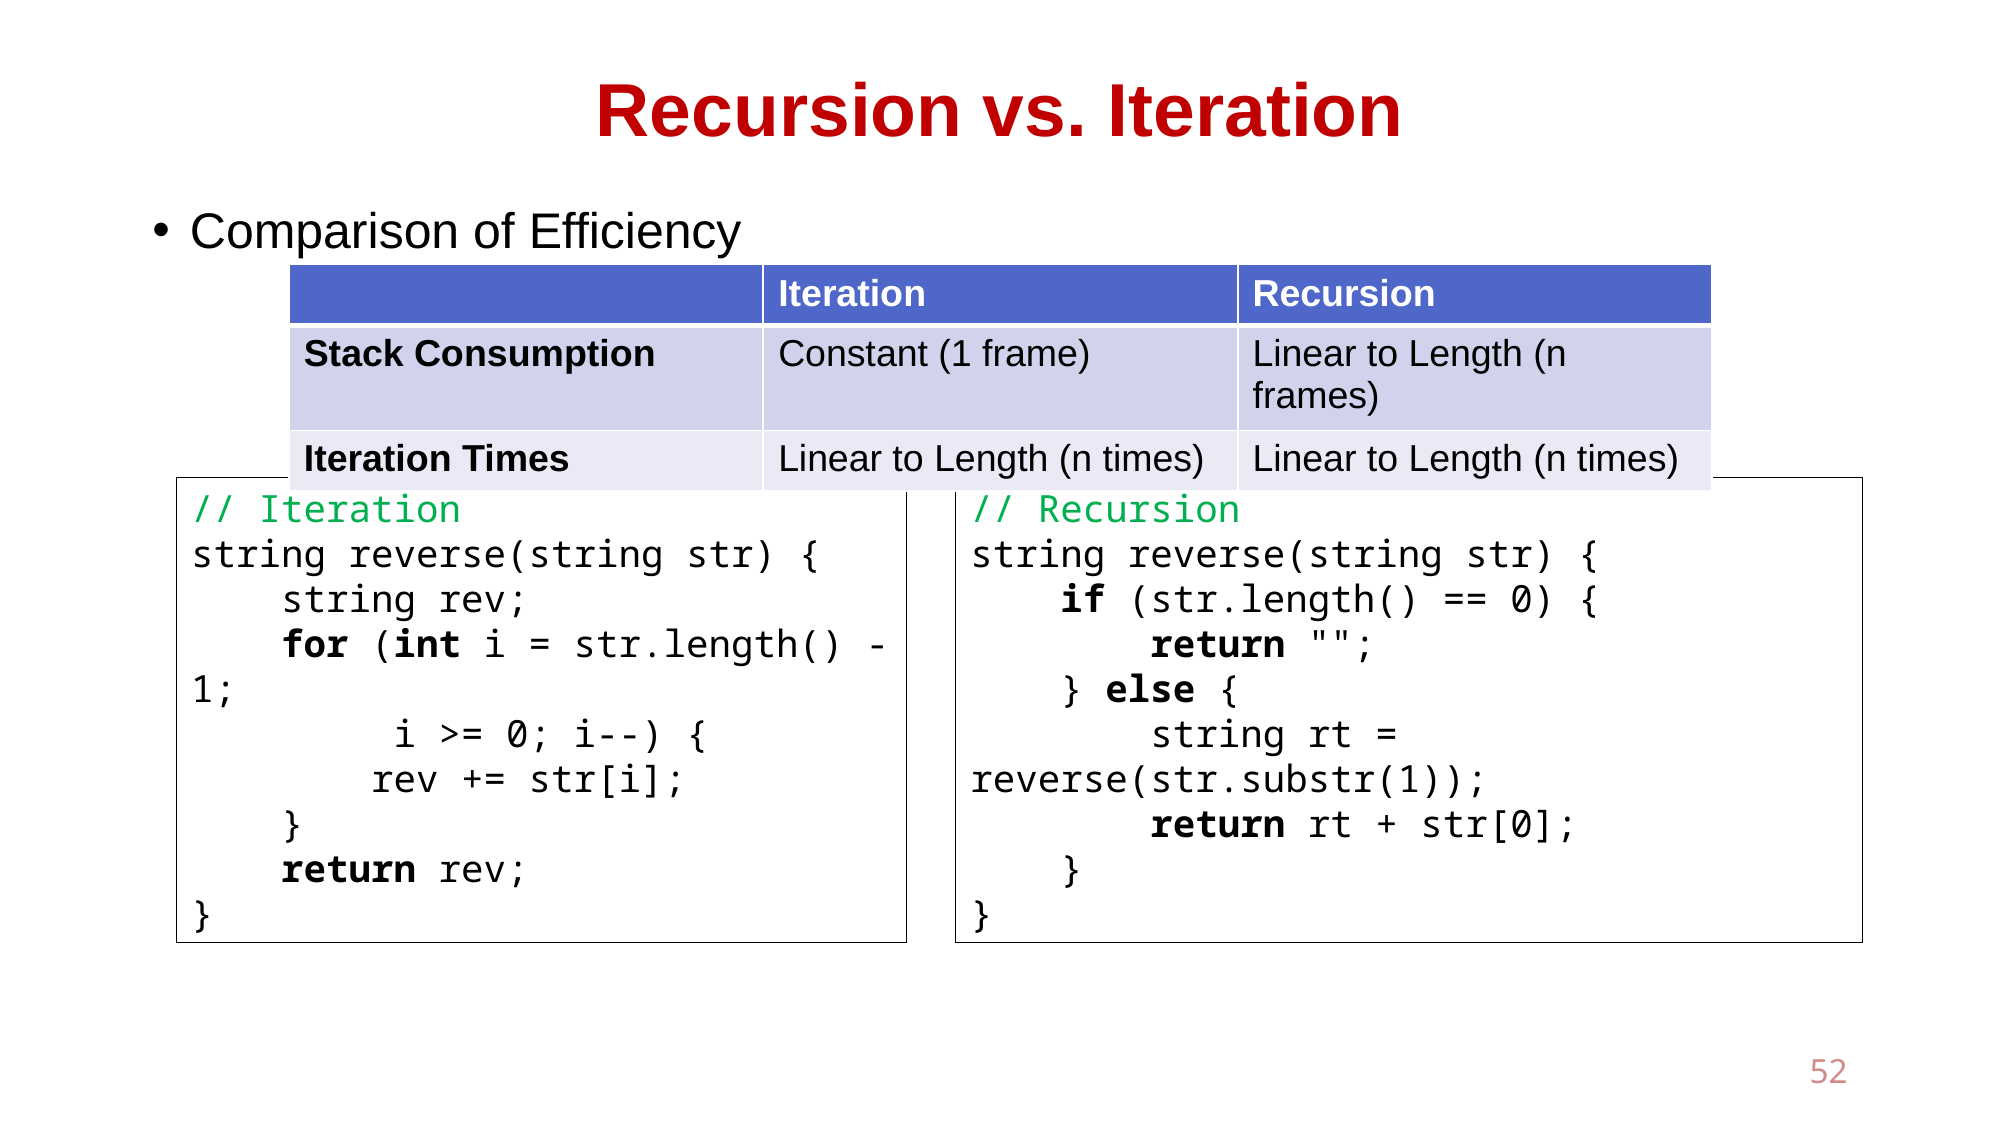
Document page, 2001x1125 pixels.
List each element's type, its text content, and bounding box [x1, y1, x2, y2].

list Comparison of Efficiency [137, 197, 1863, 1025]
table_cell Iteration Times [290, 431, 762, 490]
title Recursion vs. Iteration [137, 59, 1863, 166]
slide_number 52 [1412, 1042, 1863, 1103]
table_header Recursion [1239, 265, 1711, 323]
text_box // Iteration string reverse(string str) { string rev; for (int i = str.length() - 1; i >= 0; i--) { rev += str[i]; } return rev; } [176, 477, 907, 943]
table_header [290, 265, 762, 323]
text_box // Recursion string reverse(string str) { if (str.length() == 0) { return ""; } else { string rt = reverse(str.substr(1)); return rt + str[0]; } } [955, 477, 1863, 943]
table_cell Linear to Length (n frames) [1239, 328, 1711, 430]
table_cell Linear to Length (n times) [764, 431, 1237, 490]
table_cell Linear to Length (n times) [1239, 431, 1711, 490]
table_cell Constant (1 frame) [764, 328, 1237, 430]
table_cell Stack Consumption [290, 328, 762, 430]
table_header Iteration [764, 265, 1237, 323]
